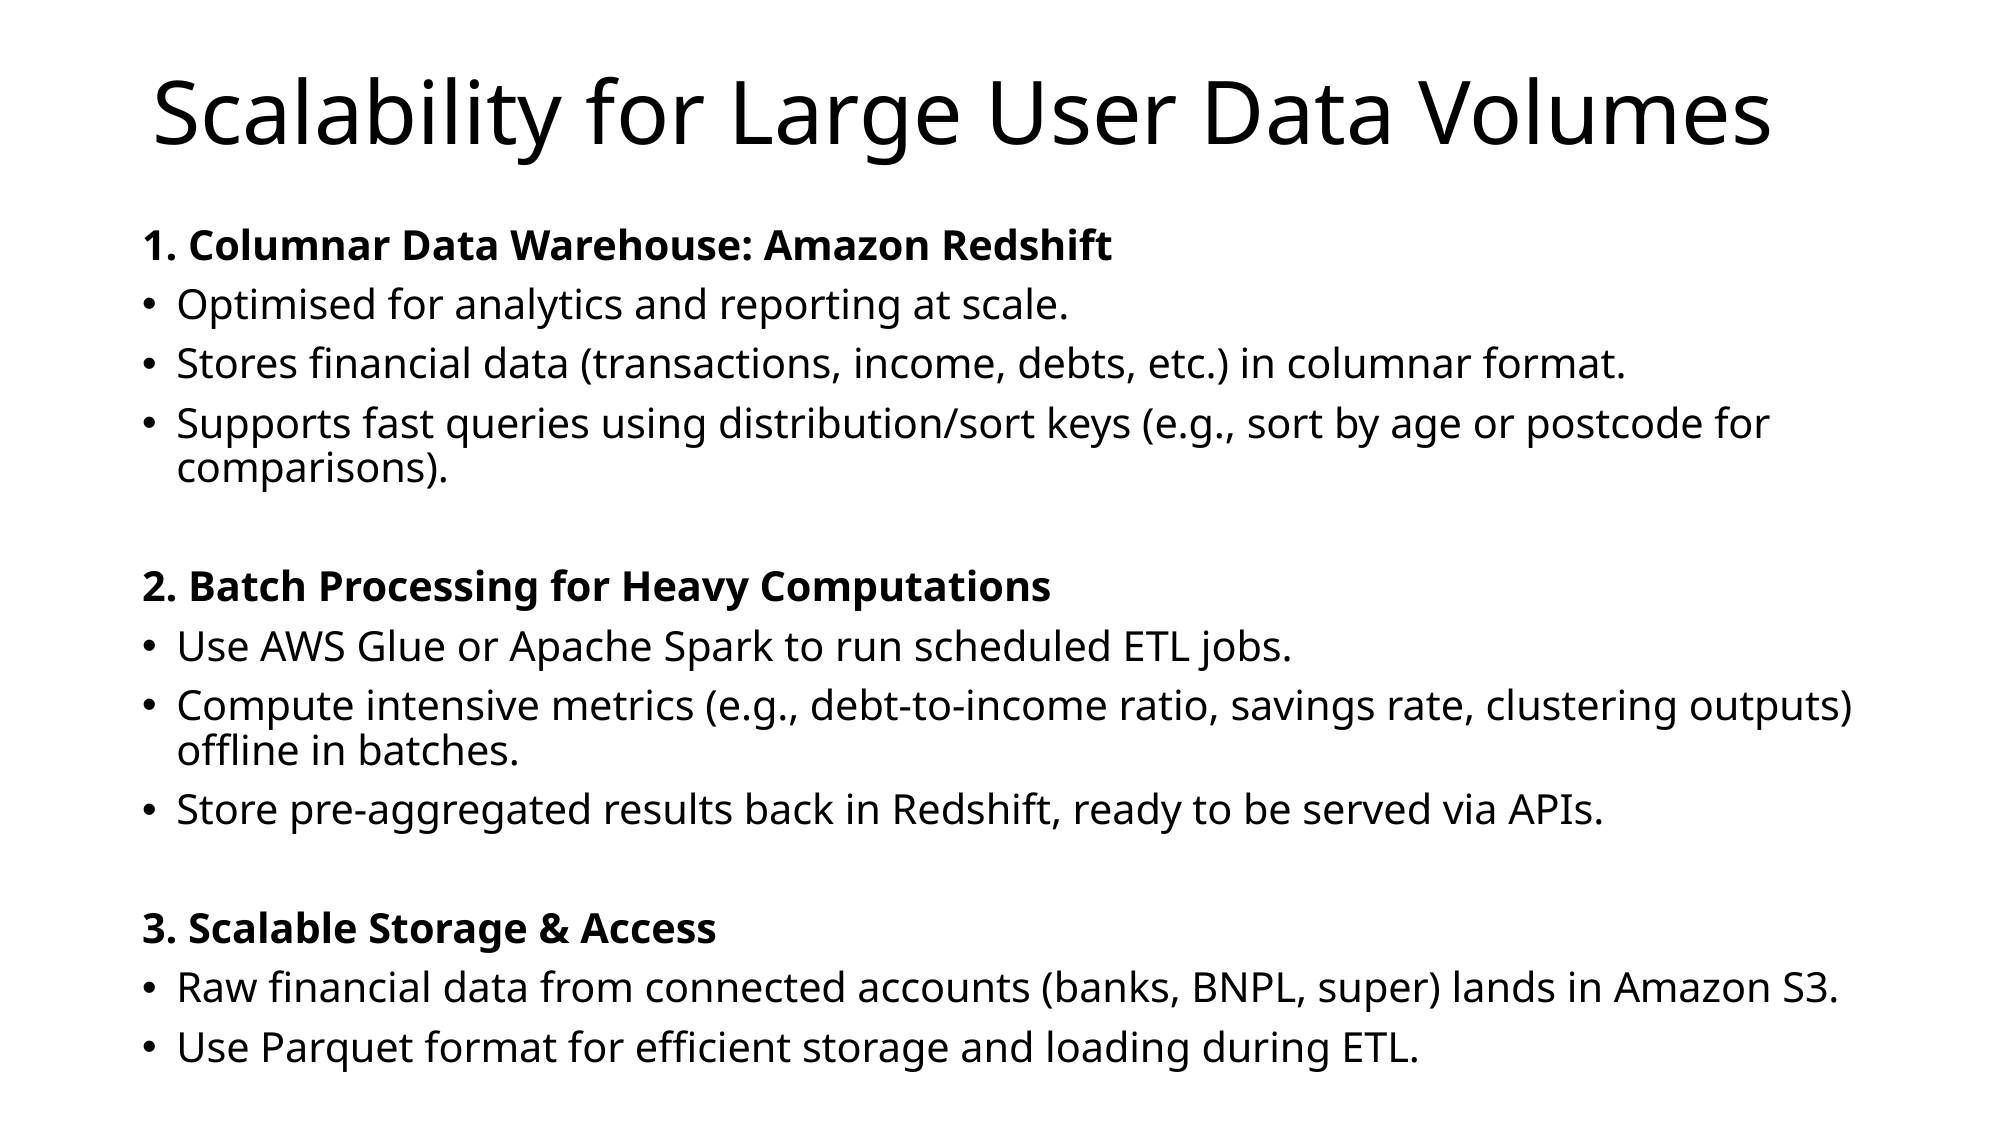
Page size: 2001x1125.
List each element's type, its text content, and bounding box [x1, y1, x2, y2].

title Scalability for Large User Data Volumes [137, 59, 1863, 278]
list 1. Columnar Data Warehouse: Amazon Redshift Optimised for analytics and reporting at scale. Stores financial data (transactions, income, debts, etc.) in columnar format. Supports fast queries using distribution/sort keys (e.g., sort by age or postcode for comparisons). 2. Batch Processing for Heavy Computations Use AWS Glue or Apache Spark to run scheduled ETL jobs. Compute intensive metrics (e.g., debt-to-income ratio, savings rate, clustering outputs) offline in batches. Store pre-aggregated results back in Redshift, ready to be served via APIs. 3. Scalable Storage & Access Raw financial data from connected accounts (banks, BNPL, super) lands in Amazon S3. Use Parquet format for efficient storage and loading during ETL. [127, 216, 1943, 1090]
